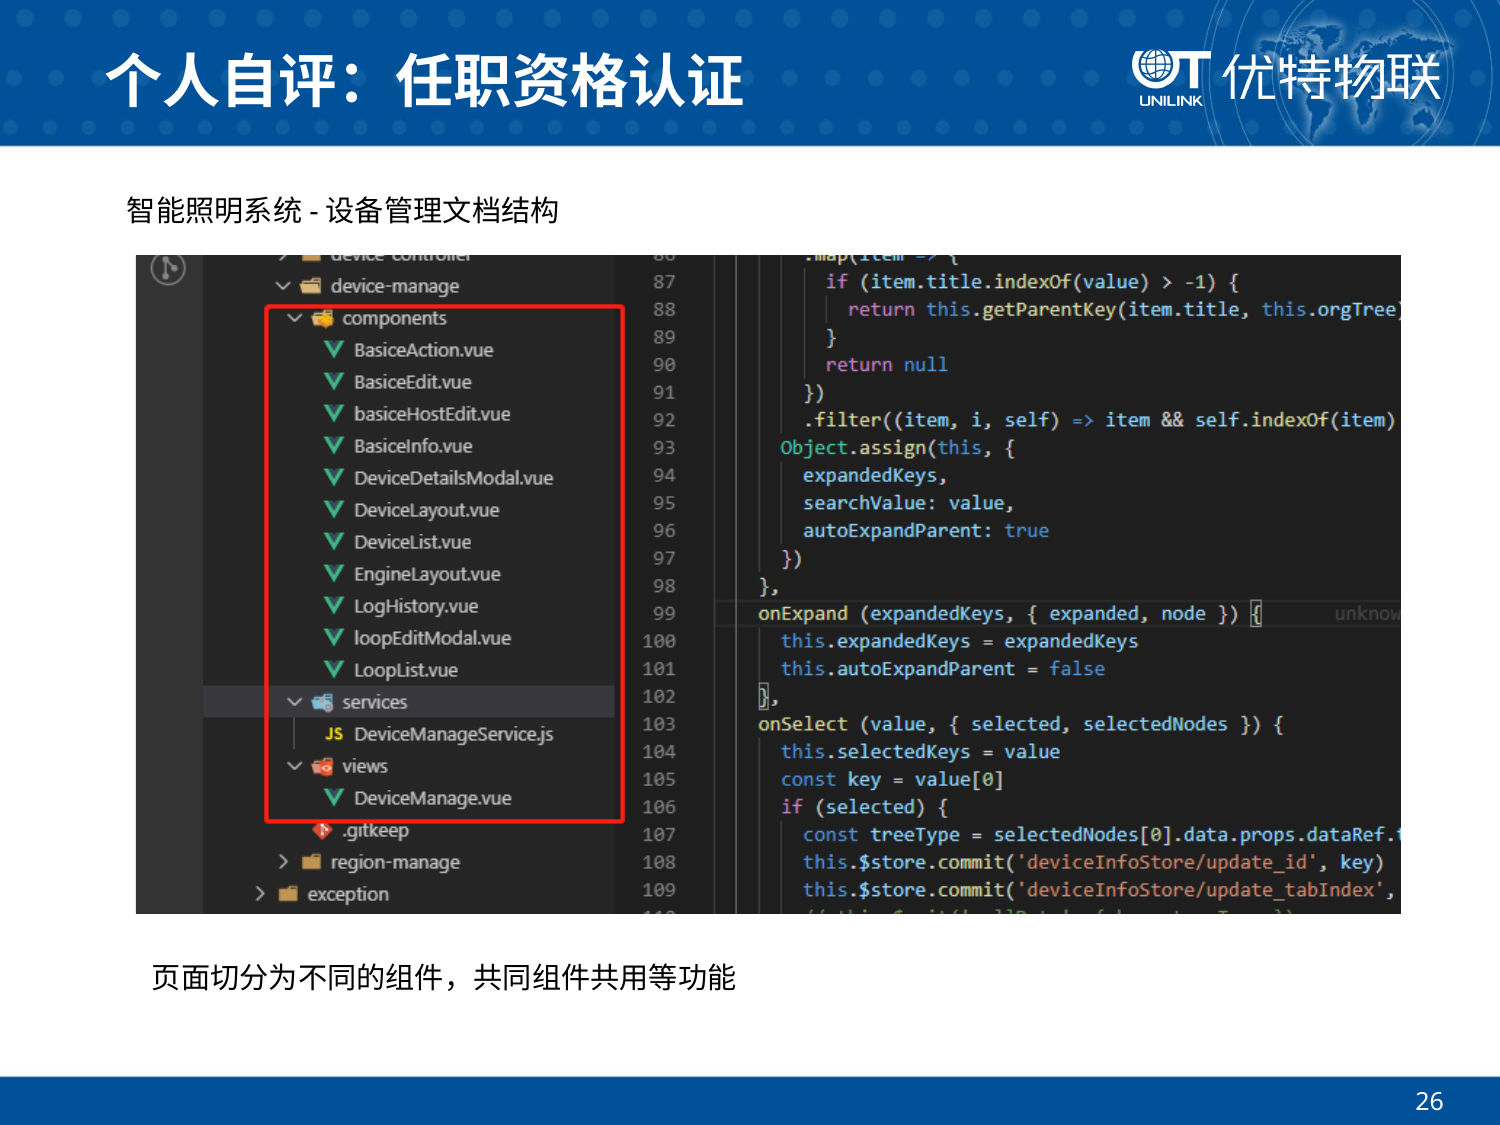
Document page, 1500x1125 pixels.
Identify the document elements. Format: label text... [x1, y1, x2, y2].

text_box 页面切分为不同的组件，共同组件共用等功能 [137, 952, 1401, 1002]
title 个人自评：任职资格认证 [89, 32, 1053, 126]
text_box 智能照明系统-设备管理文档结构 [112, 184, 1306, 235]
slide_number 26 [1068, 1077, 1460, 1122]
picture [0, 0, 1500, 1125]
